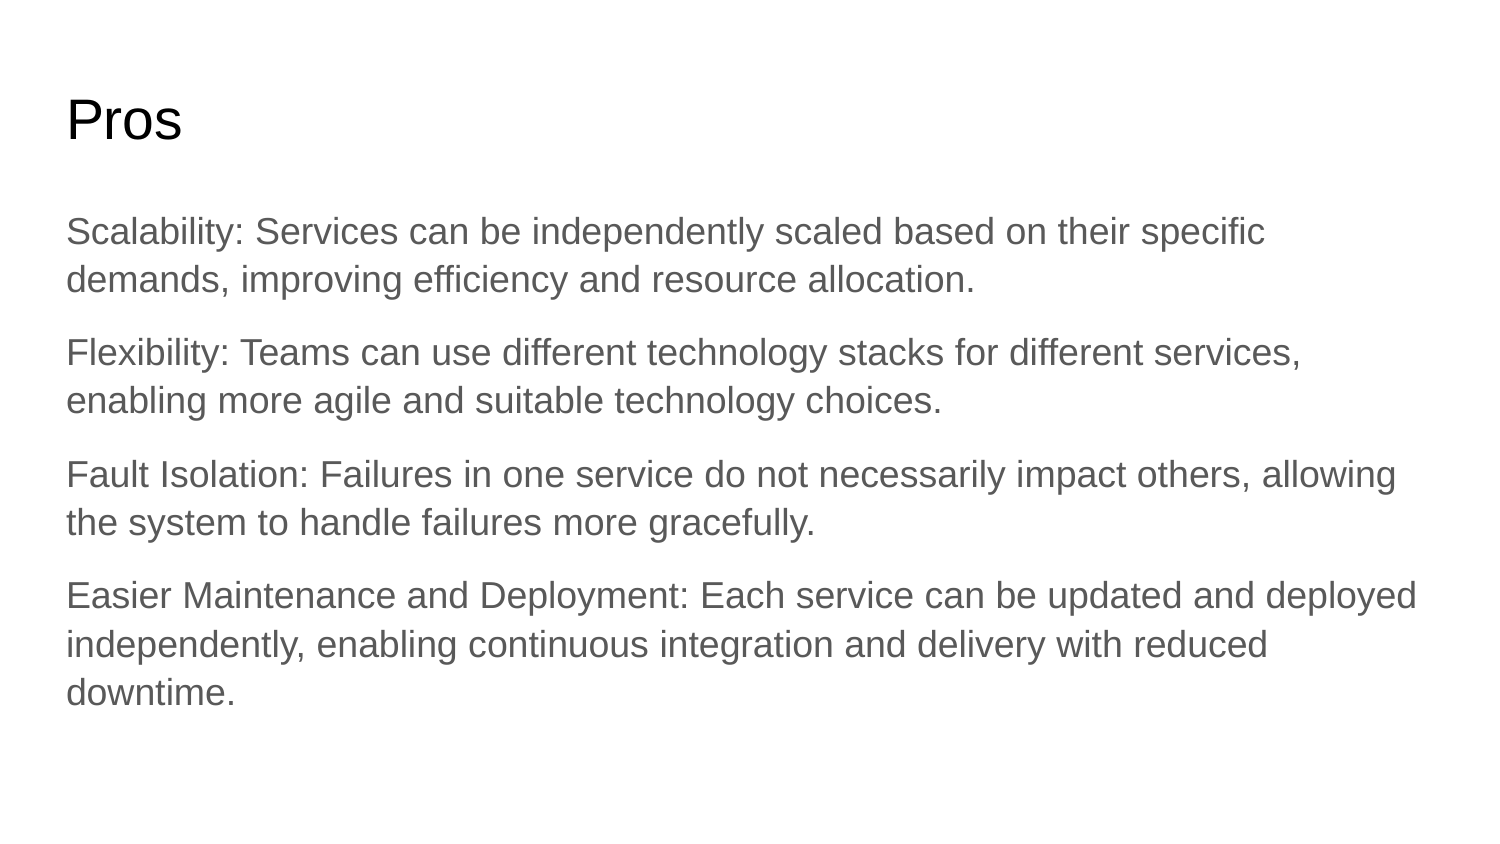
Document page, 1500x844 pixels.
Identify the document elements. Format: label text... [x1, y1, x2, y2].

list Scalability: Services can be independently scaled based on their specific demands, improving efficiency and resource allocation. Flexibility: Teams can use different technology stacks for different services, enabling more agile and suitable technology choices. Fault Isolation: Failures in one service do not necessarily impact others, allowing the system to handle failures more gracefully. Easier Maintenance and Deployment: Each service can be updated and deployed independently, enabling continuous integration and delivery with reduced downtime. [51, 189, 1449, 750]
title Pros [51, 72, 1449, 167]
